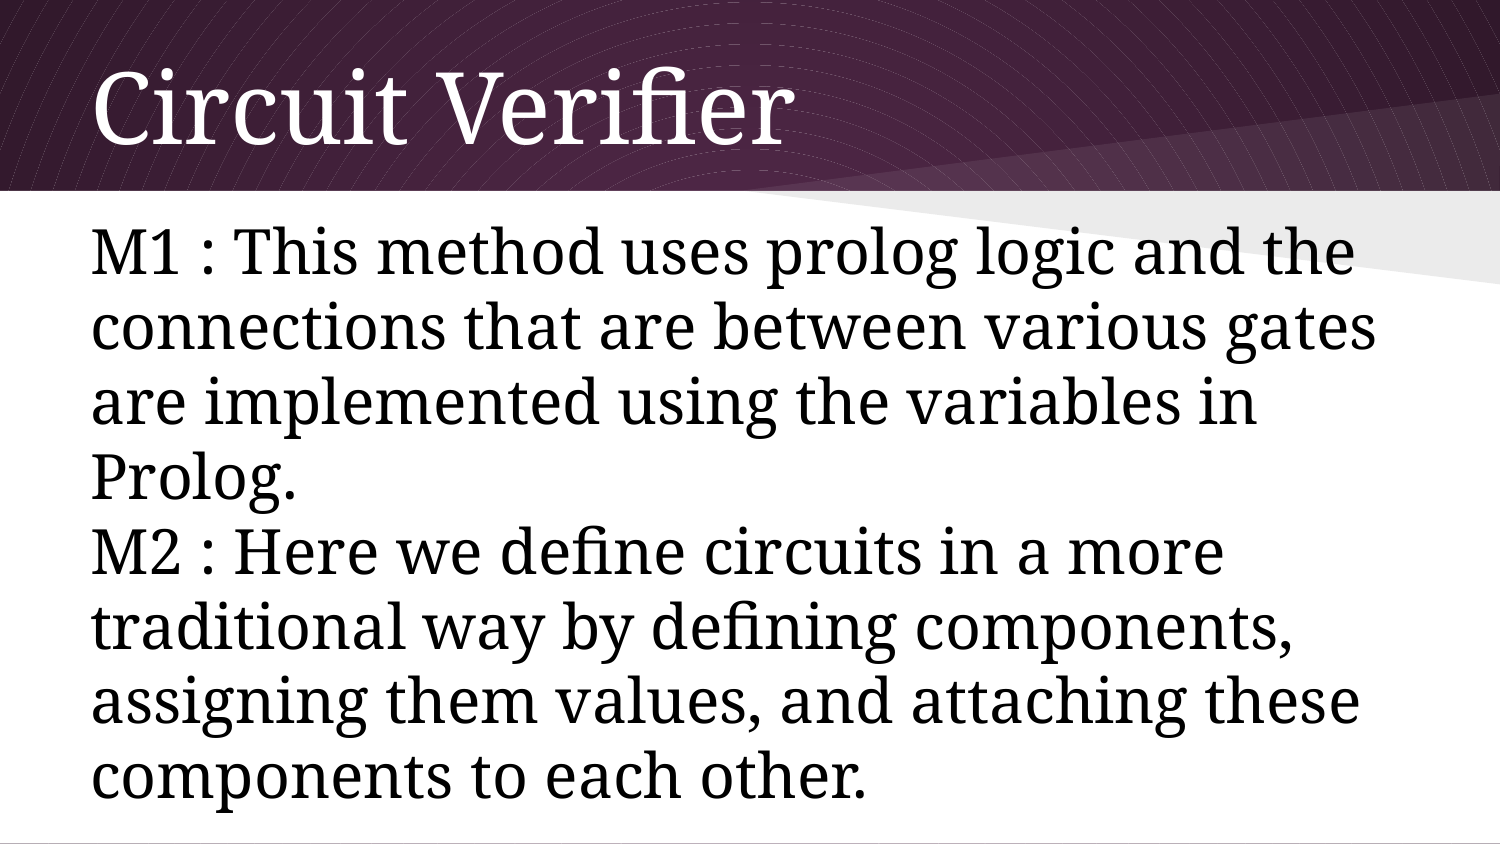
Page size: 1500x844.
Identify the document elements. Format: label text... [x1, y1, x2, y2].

list M1 : This method uses prolog logic and the connections that are between various gates are implemented using the variables in Prolog. M2 : Here we define circuits in a more traditional way by defining components, assigning them values, and attaching these components to each other. [75, 196, 1425, 808]
title Circuit Verifier [75, 33, 1425, 175]
